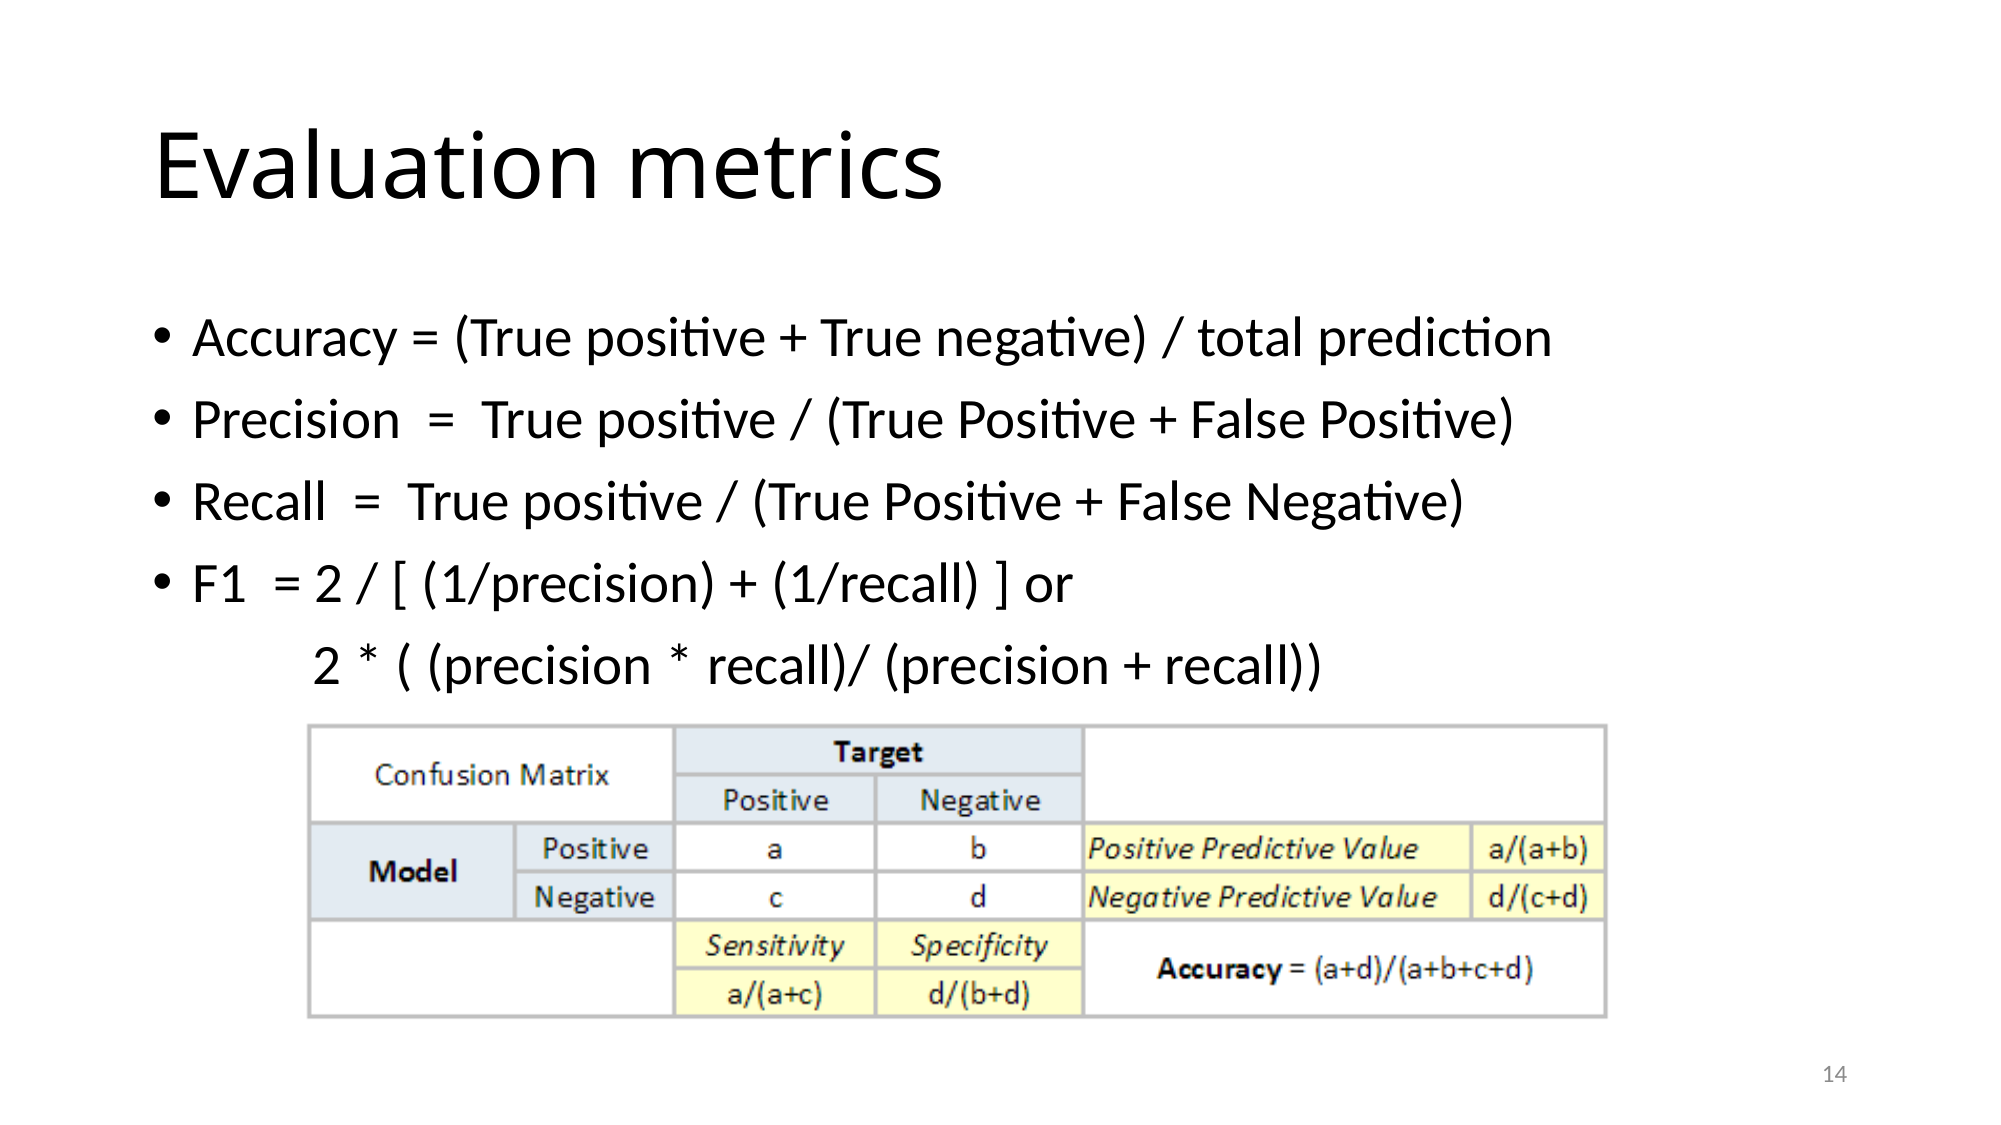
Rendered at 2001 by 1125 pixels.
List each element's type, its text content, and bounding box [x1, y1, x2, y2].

picture [293, 714, 1625, 1036]
slide_number 14 [1412, 1042, 1863, 1103]
title Evaluation metrics [137, 59, 1863, 278]
list Accuracy = (True positive + True negative) / total prediction Precision = True positive / (True Positive + False Positive) Recall = True positive / (True Positive + False Negative) F1 = 2 / [ (1/precision) + (1/recall) ] or 2 * ( (precision * recall)/ (precision + recall)) [137, 299, 1578, 728]
